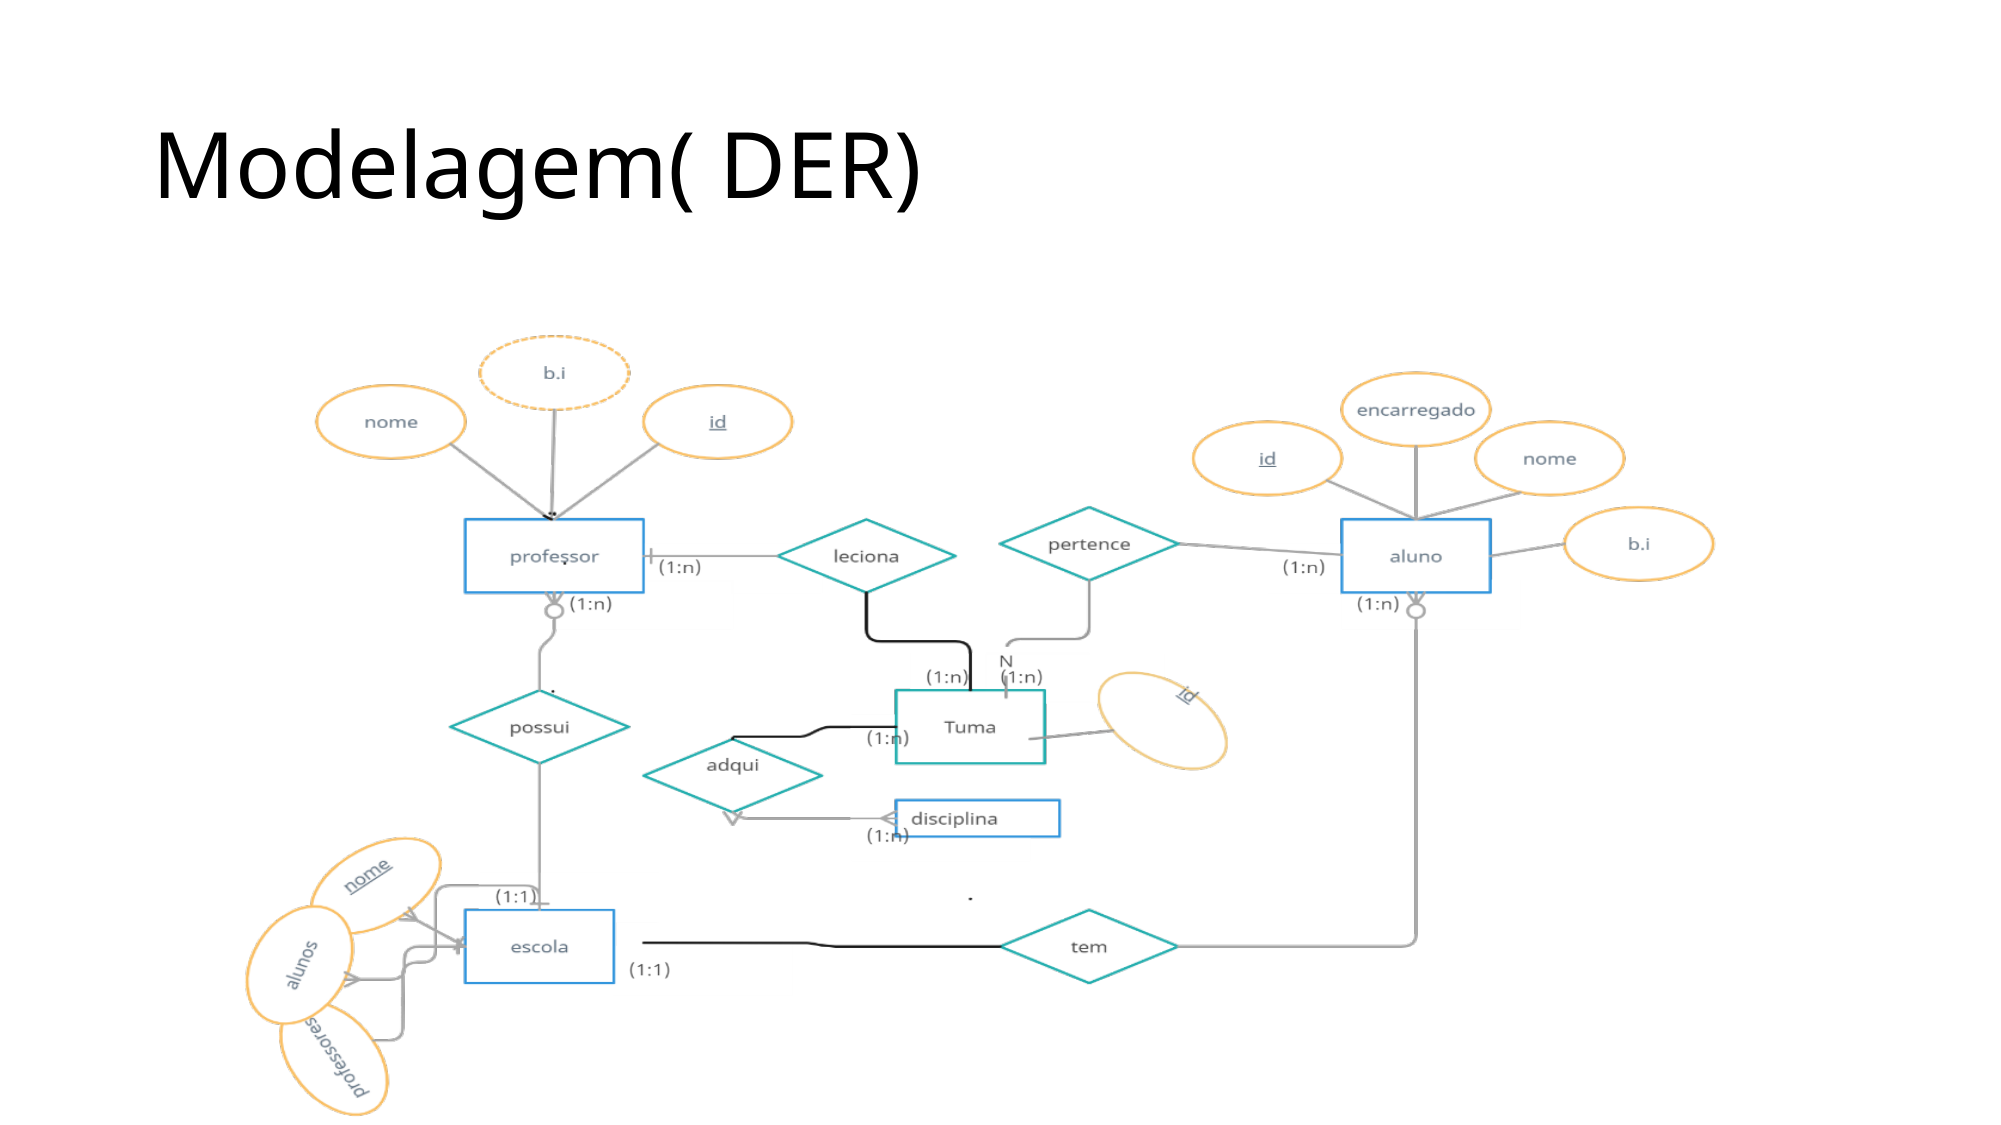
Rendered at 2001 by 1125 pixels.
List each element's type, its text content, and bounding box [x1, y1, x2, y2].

title Modelagem( DER) [137, 59, 1863, 278]
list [198, 312, 1743, 1125]
